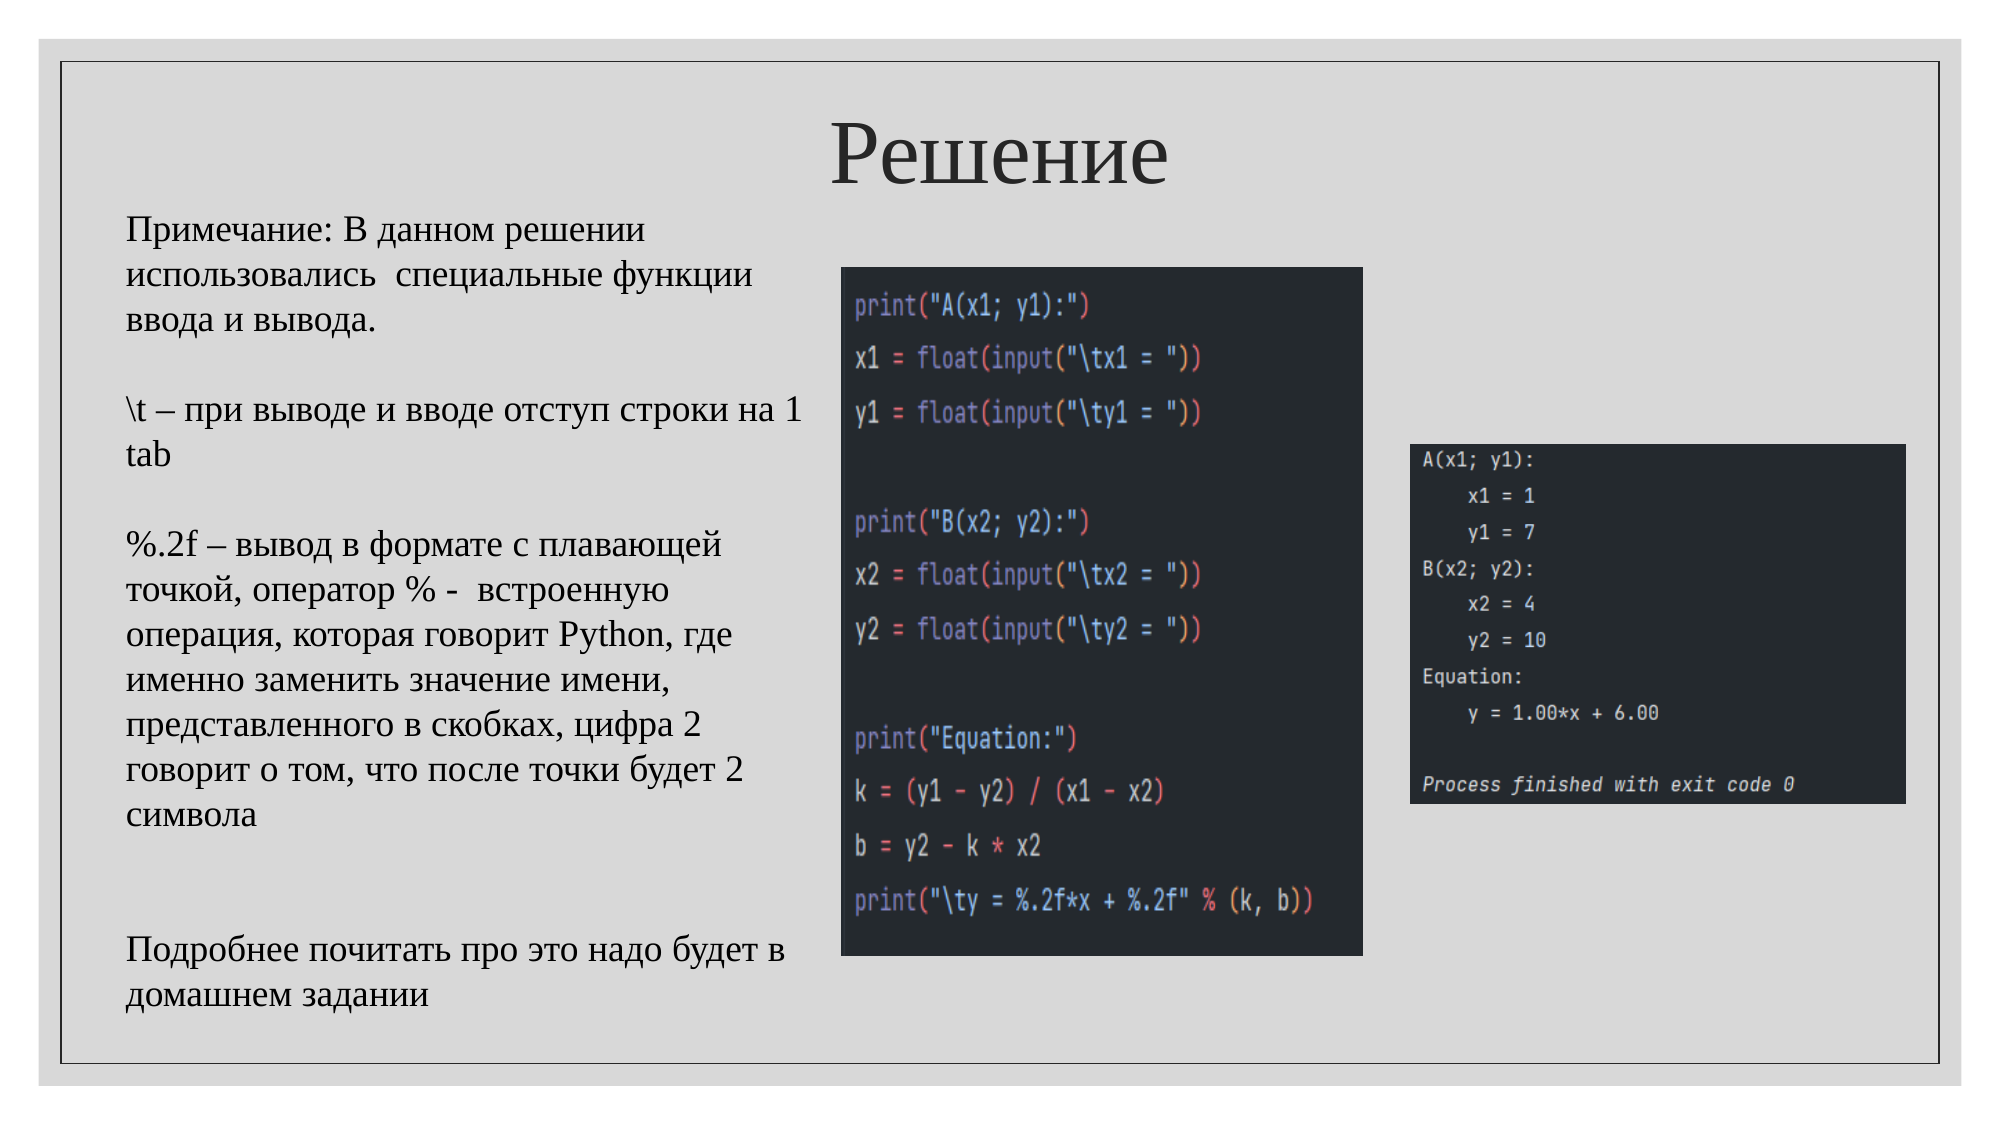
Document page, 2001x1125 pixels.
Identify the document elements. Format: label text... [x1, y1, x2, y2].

title Решение [174, 41, 1825, 267]
picture [841, 267, 1363, 956]
text_box Примечание: В данном решении использовались специальные функции ввода и вывода. \t – при выводе и вводе отступ строки на 1 tab %.2f – вывод в формате с плавающей точкой, оператор % - встроенную операция, которая говорит Python, где именно заменить значение имени, представленного в скобках, цифра 2 говорит о том, что после точки будет 2 символа Подробнее почитать про это надо будет в домашнем задании [110, 196, 842, 1022]
picture [1410, 444, 1907, 804]
